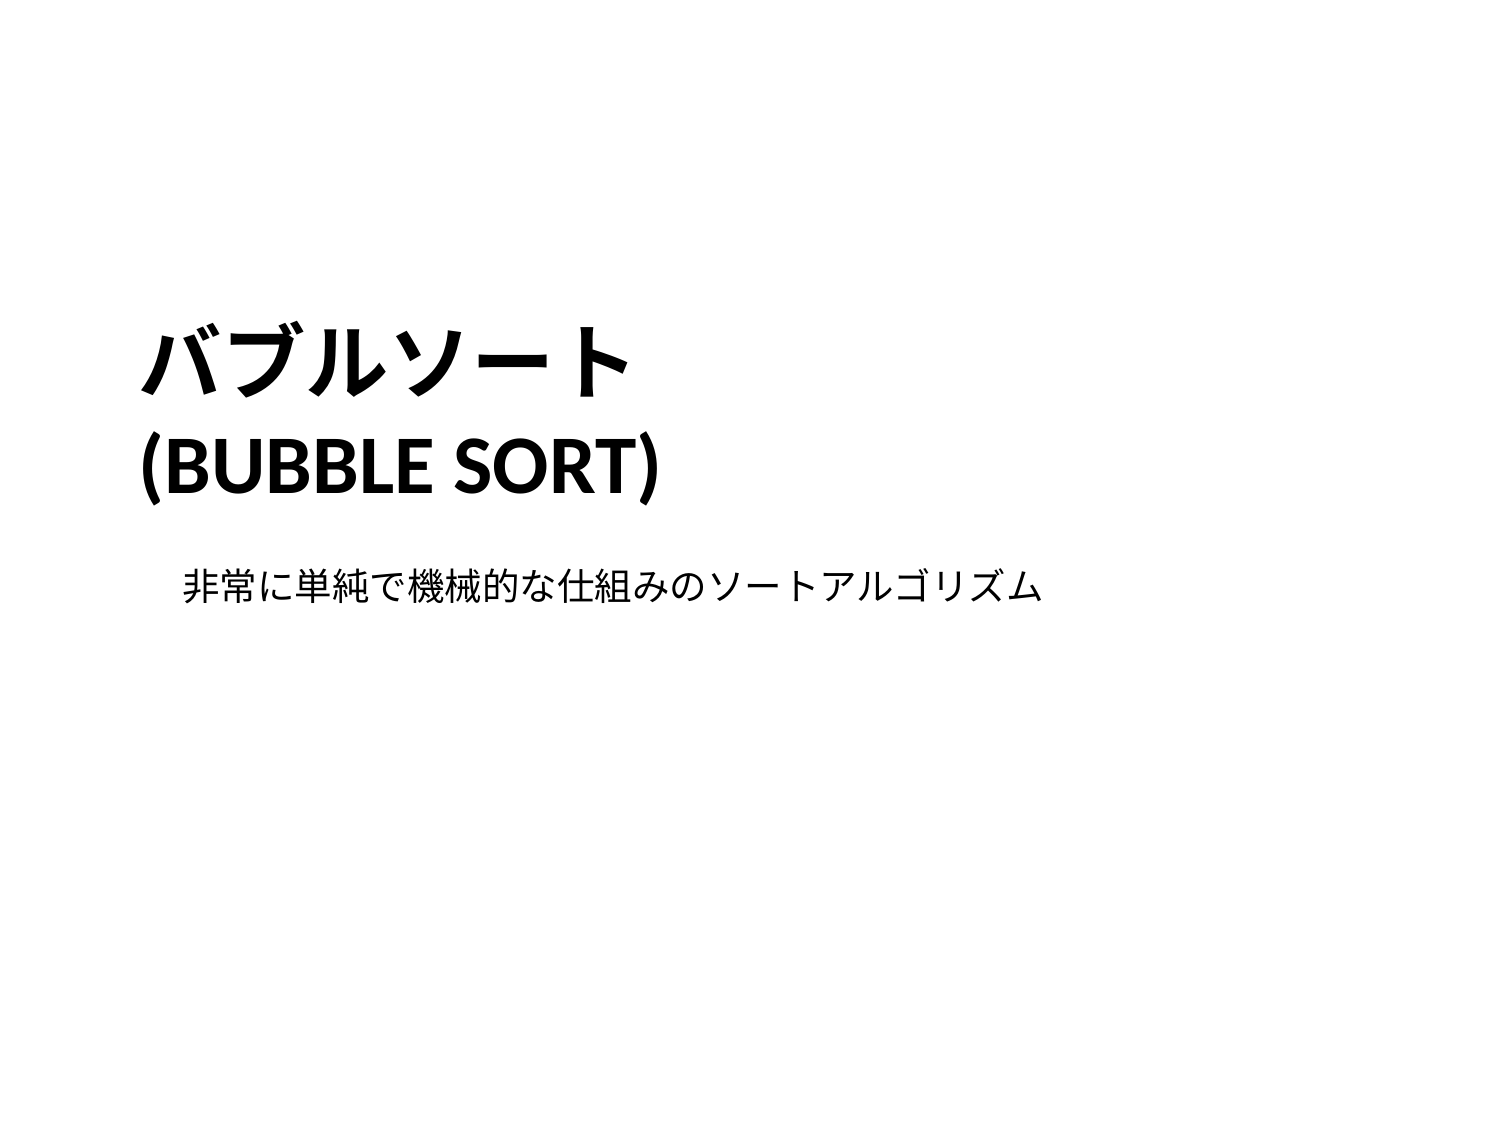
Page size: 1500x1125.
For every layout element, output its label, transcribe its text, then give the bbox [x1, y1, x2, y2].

text_box 非常に単純で機械的な仕組みのソートアルゴリズム [167, 555, 1059, 616]
title バブルソート (Bubble Sort) [123, 302, 1399, 527]
